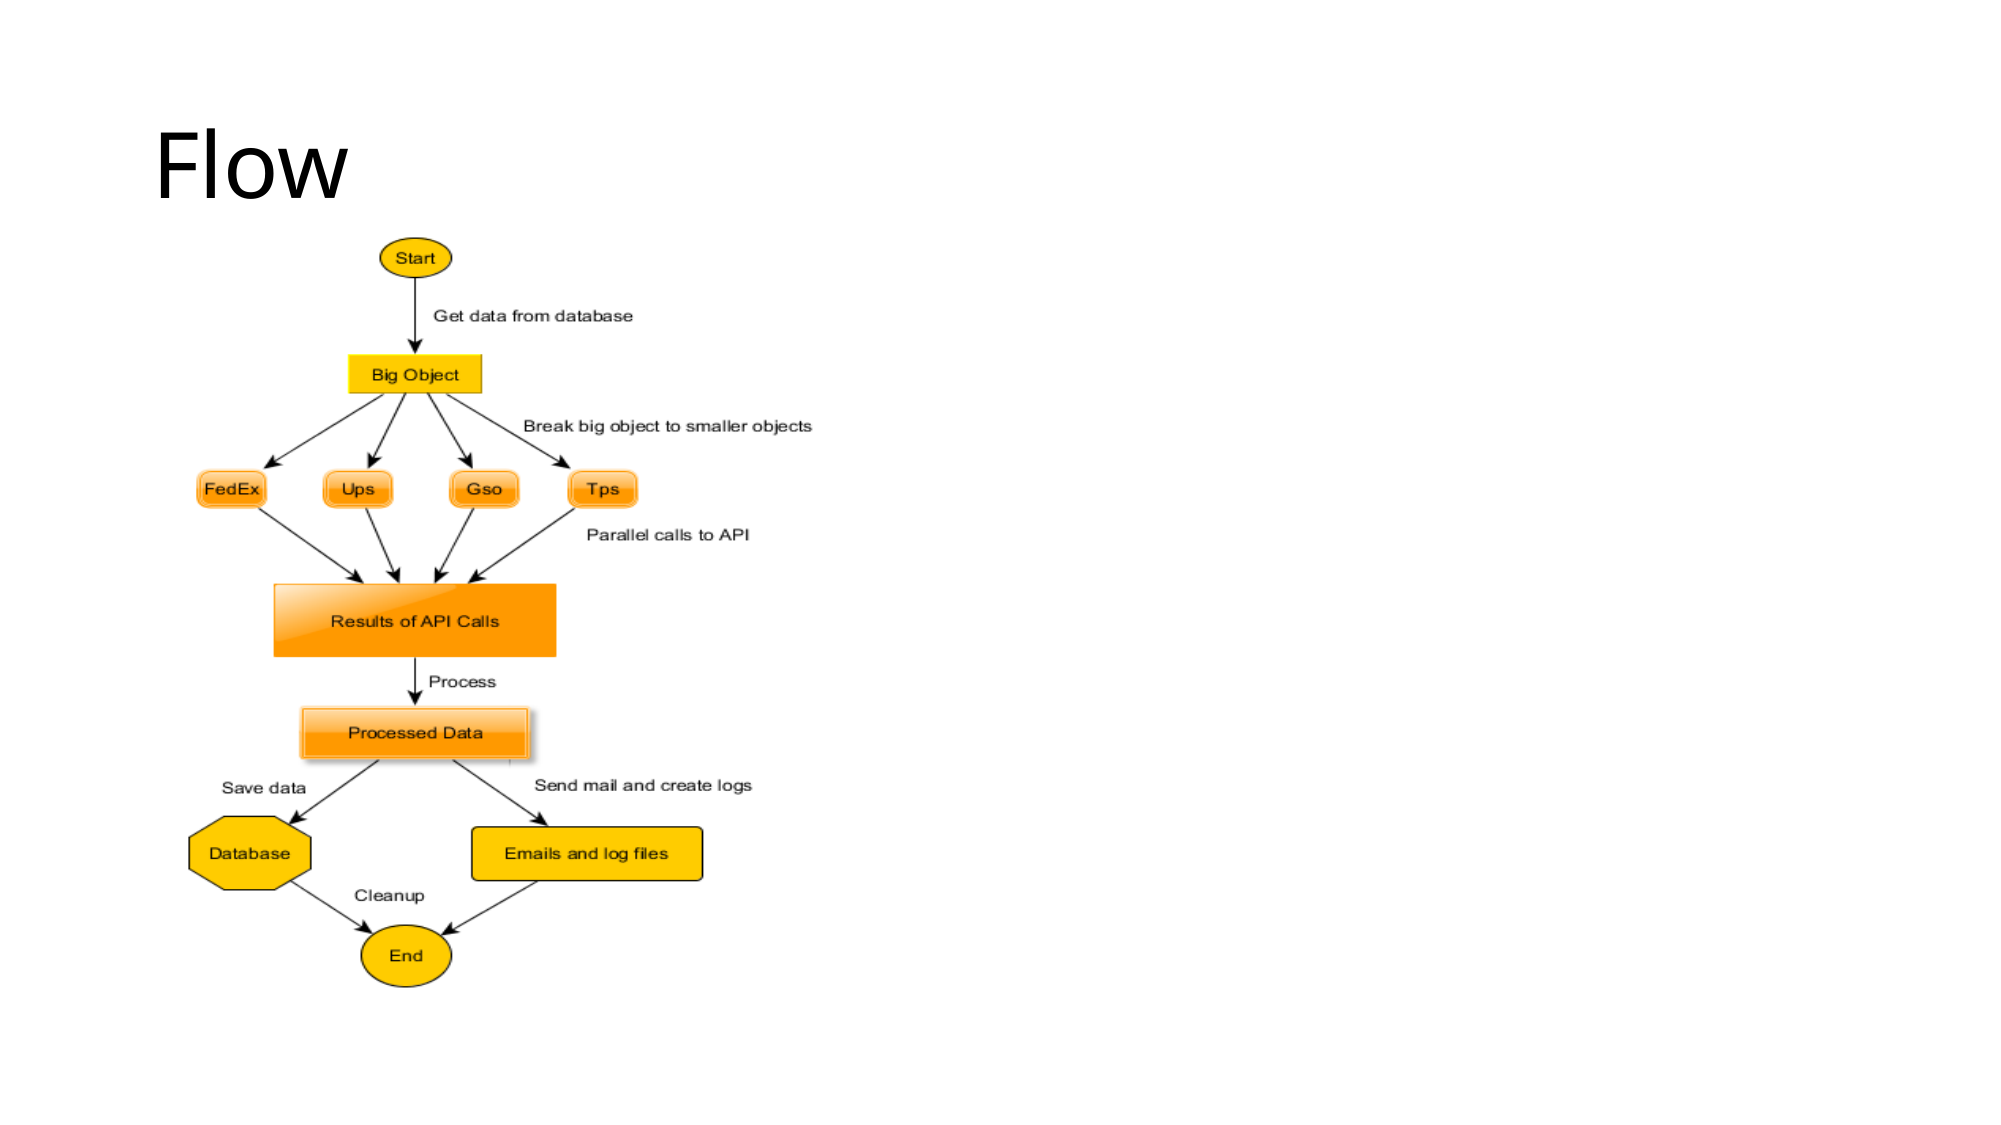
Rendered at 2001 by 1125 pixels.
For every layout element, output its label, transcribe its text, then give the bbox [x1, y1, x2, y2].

title Flow [137, 59, 1863, 278]
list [164, 218, 841, 1006]
